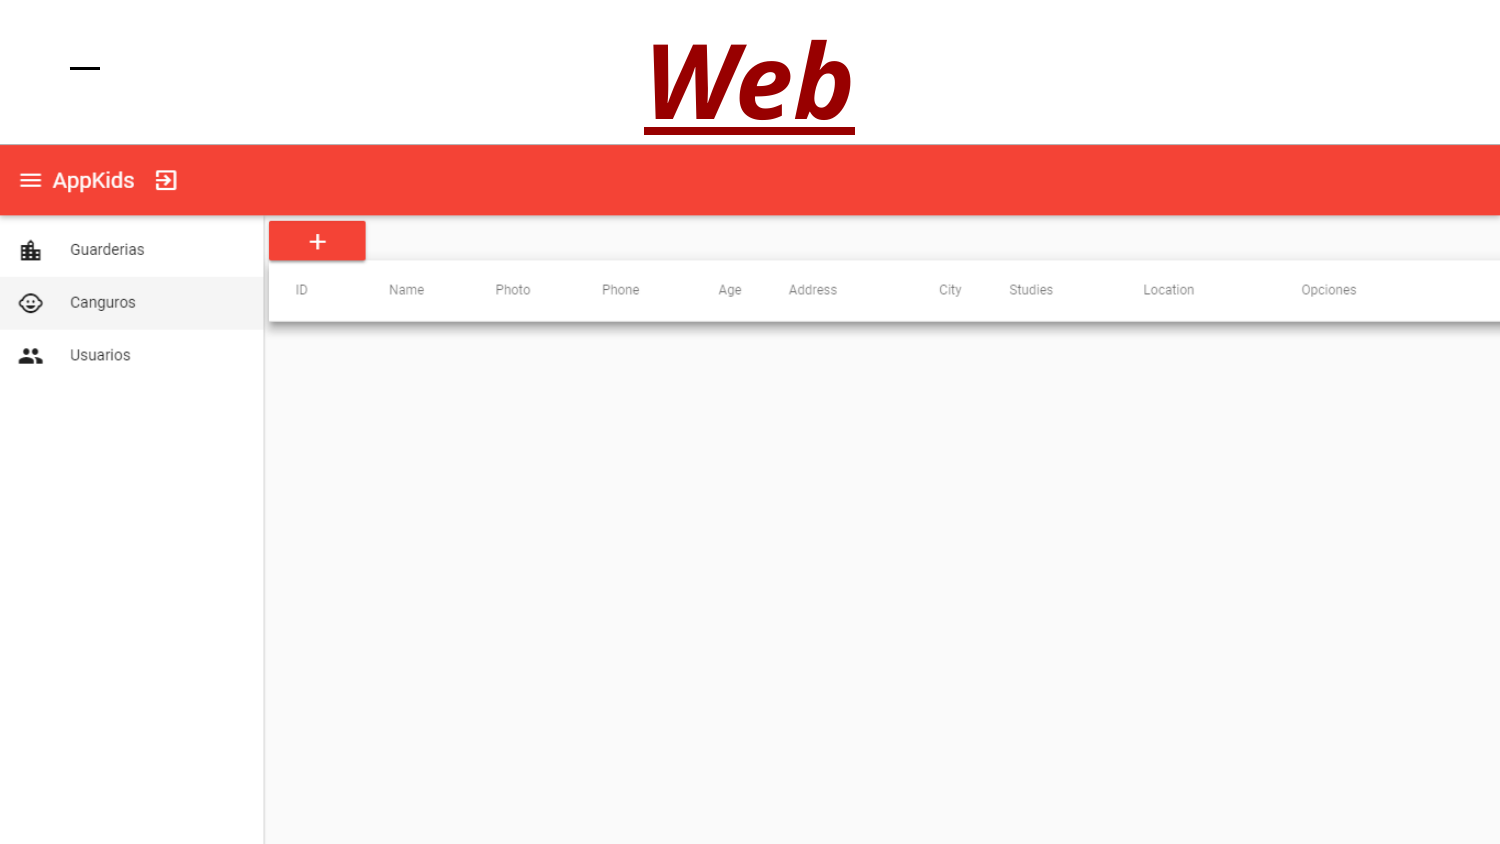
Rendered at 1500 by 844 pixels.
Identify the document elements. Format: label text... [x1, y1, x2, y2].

title Web [0, 0, 1500, 143]
picture [0, 144, 1500, 844]
